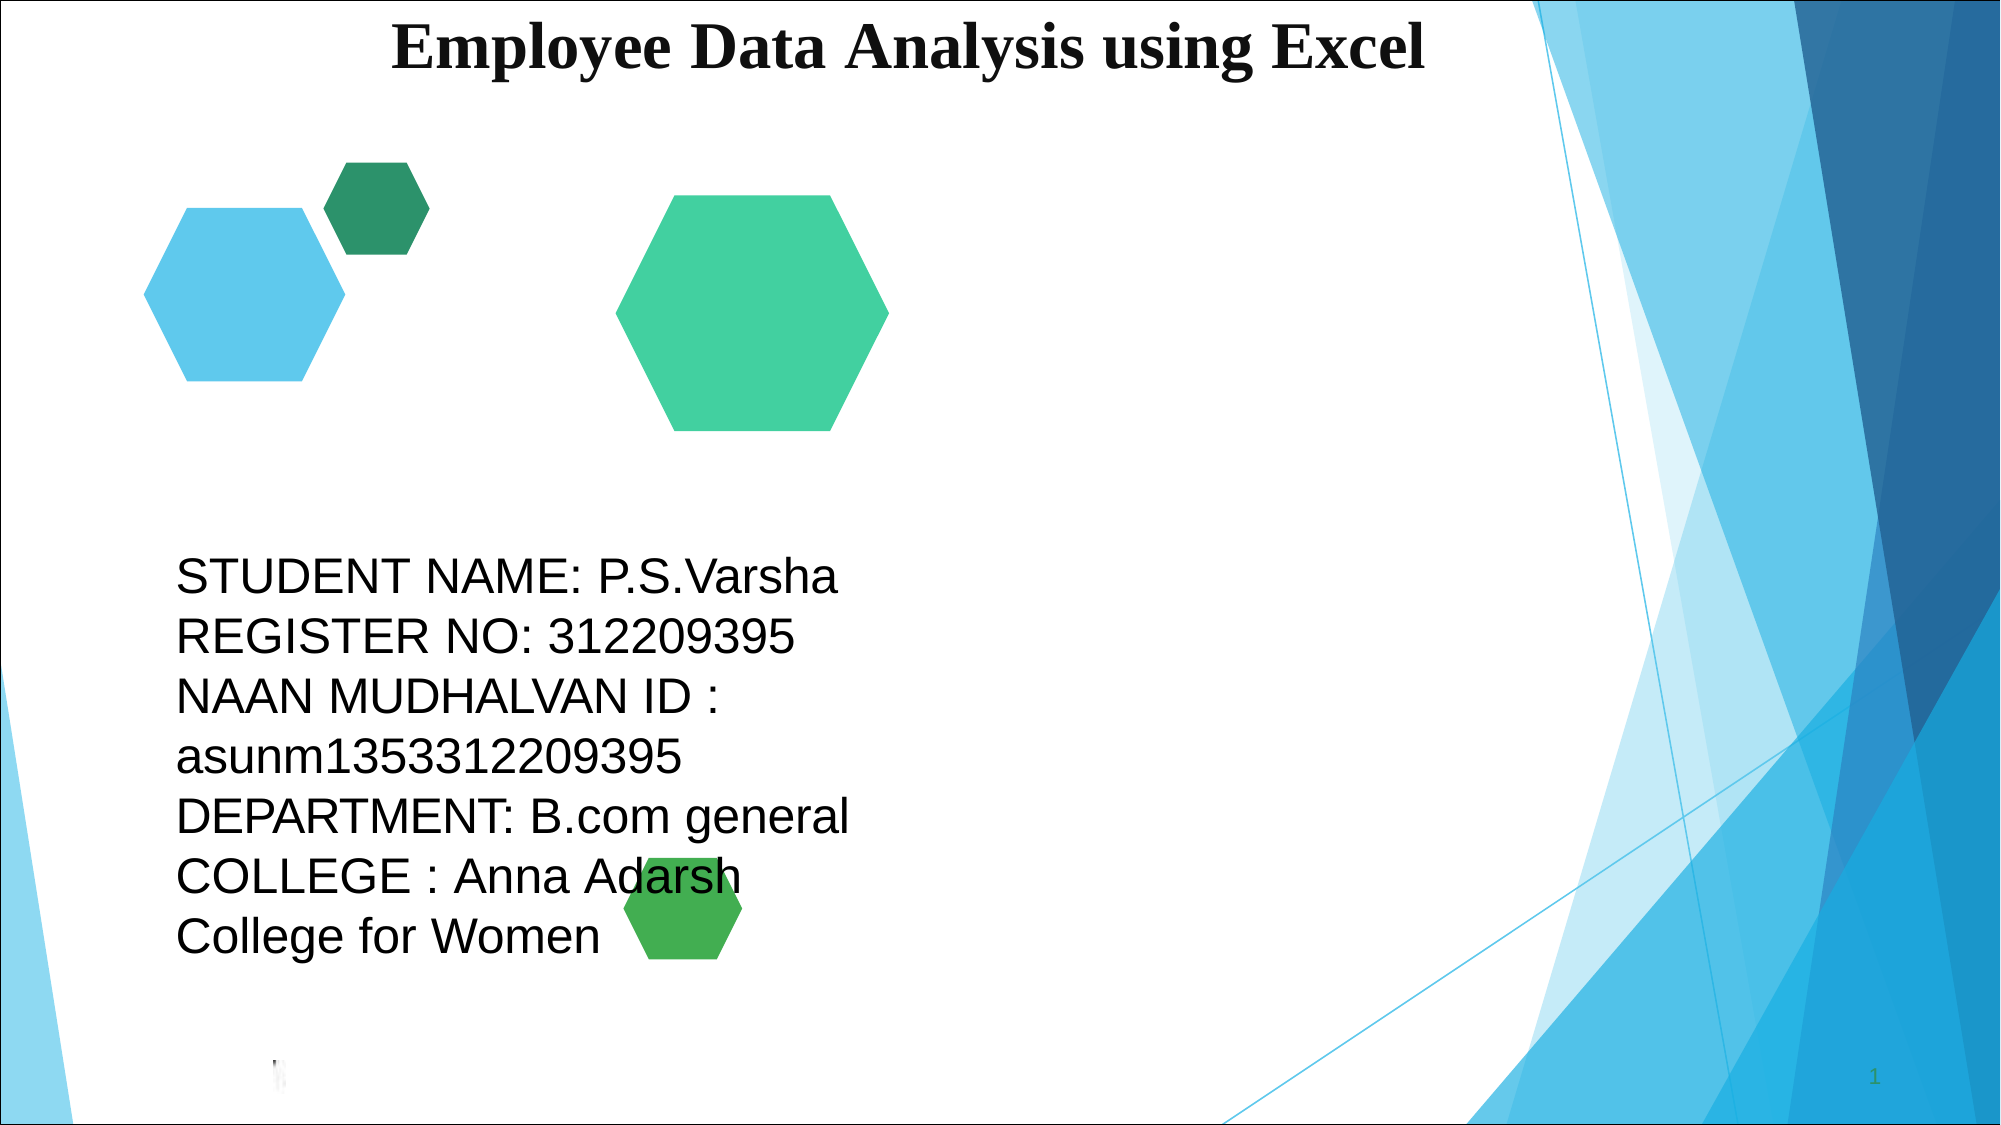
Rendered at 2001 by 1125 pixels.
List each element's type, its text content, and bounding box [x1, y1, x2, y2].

text_box [0, 0, 2000, 1125]
picture [273, 1060, 287, 1094]
slide_number 1 [1862, 1061, 1890, 1125]
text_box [143, 162, 430, 382]
